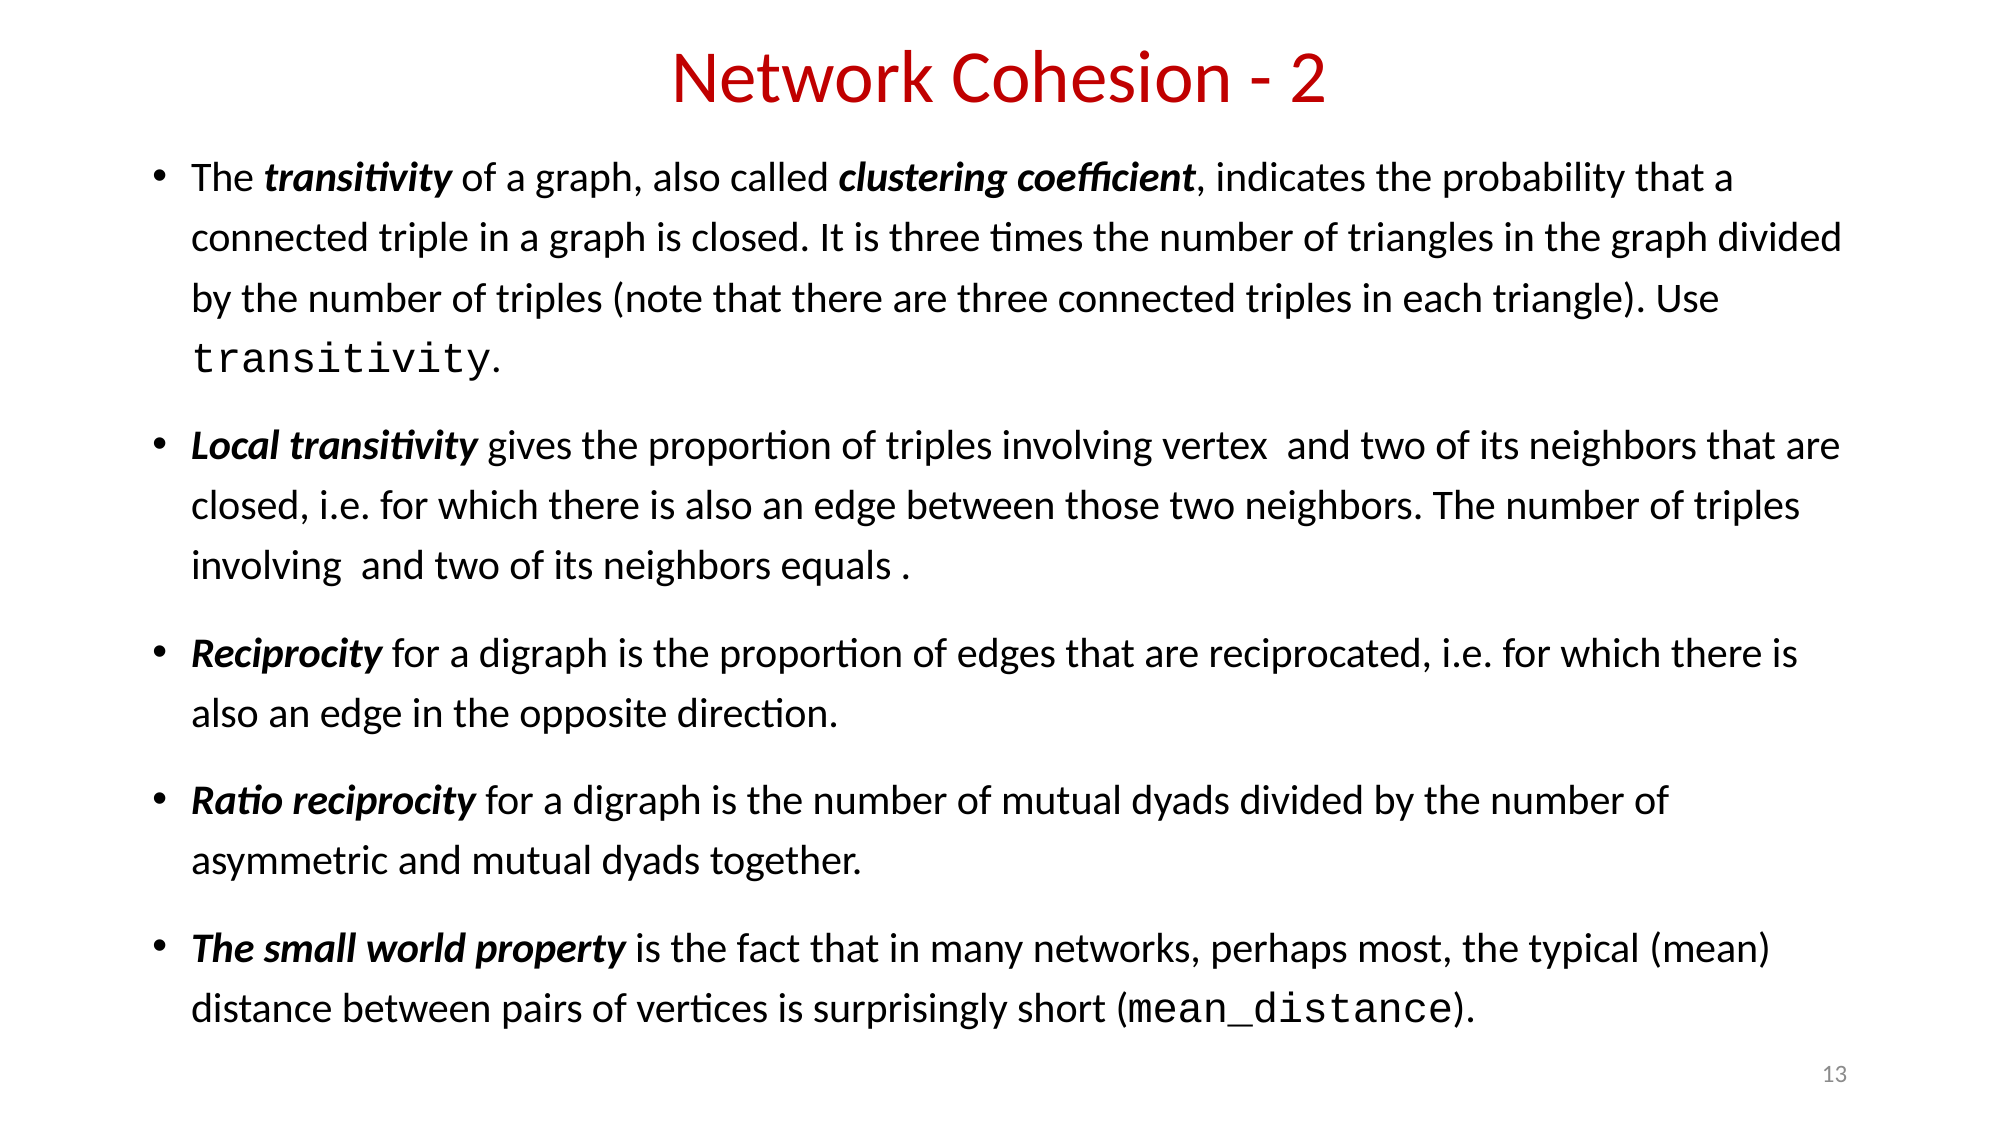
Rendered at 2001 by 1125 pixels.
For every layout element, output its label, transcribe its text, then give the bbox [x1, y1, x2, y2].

title Network Cohesion - 2 [137, 23, 1863, 132]
slide_number 13 [1412, 1042, 1863, 1103]
